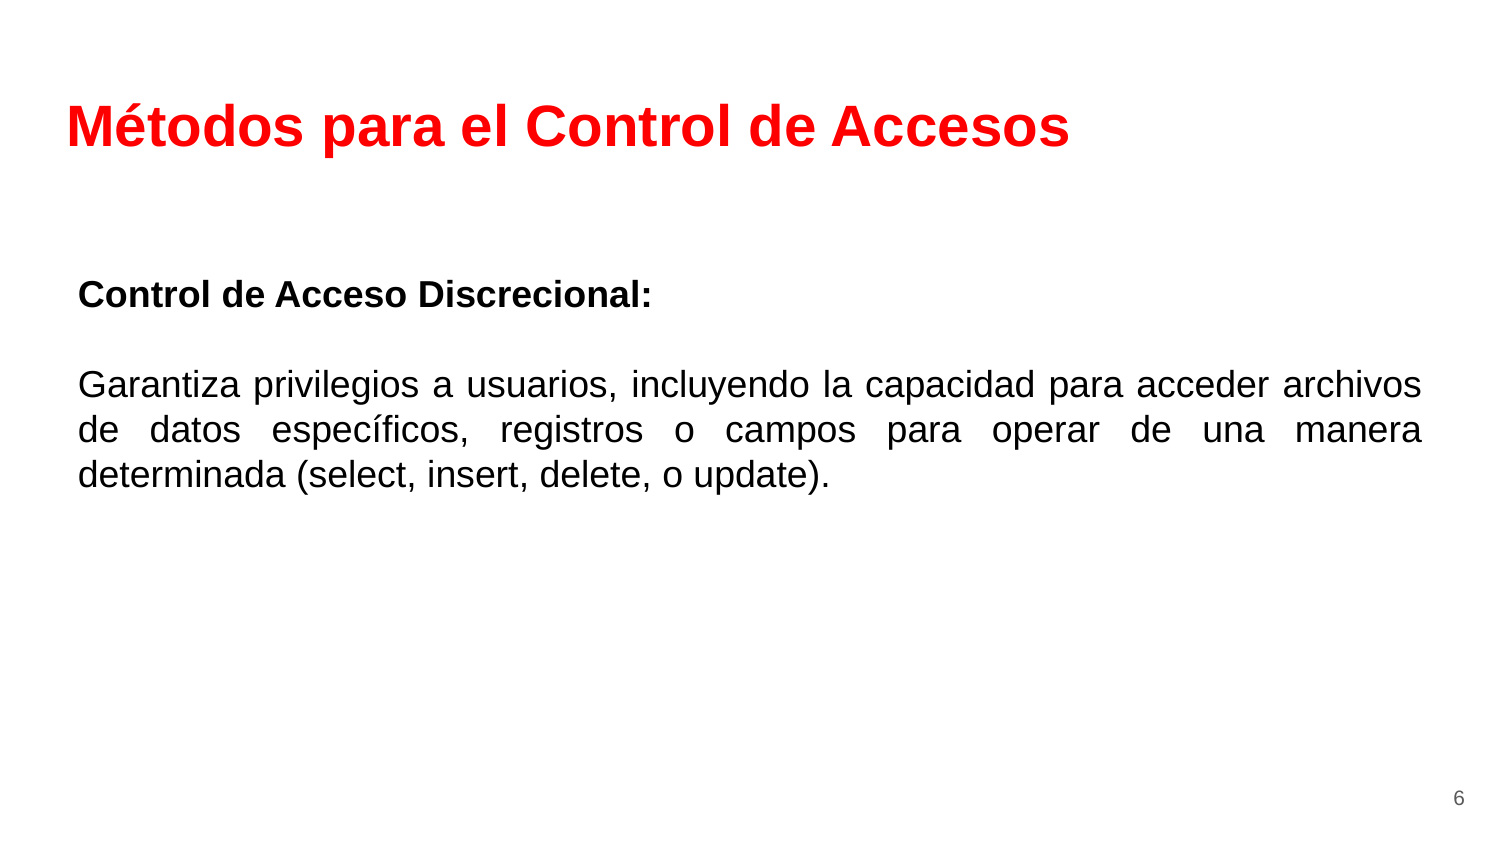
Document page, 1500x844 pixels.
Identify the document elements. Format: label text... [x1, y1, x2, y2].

slide_number ‹#› [1389, 764, 1480, 830]
title Métodos para el Control de Accesos [51, 72, 1449, 167]
text_box Control de Acceso Discrecional: Garantiza privilegios a usuarios, incluyendo la capacidad para acceder archivos de datos específicos, registros o campos para operar de una manera determinada (select, insert, delete, o update). [62, 255, 1437, 519]
